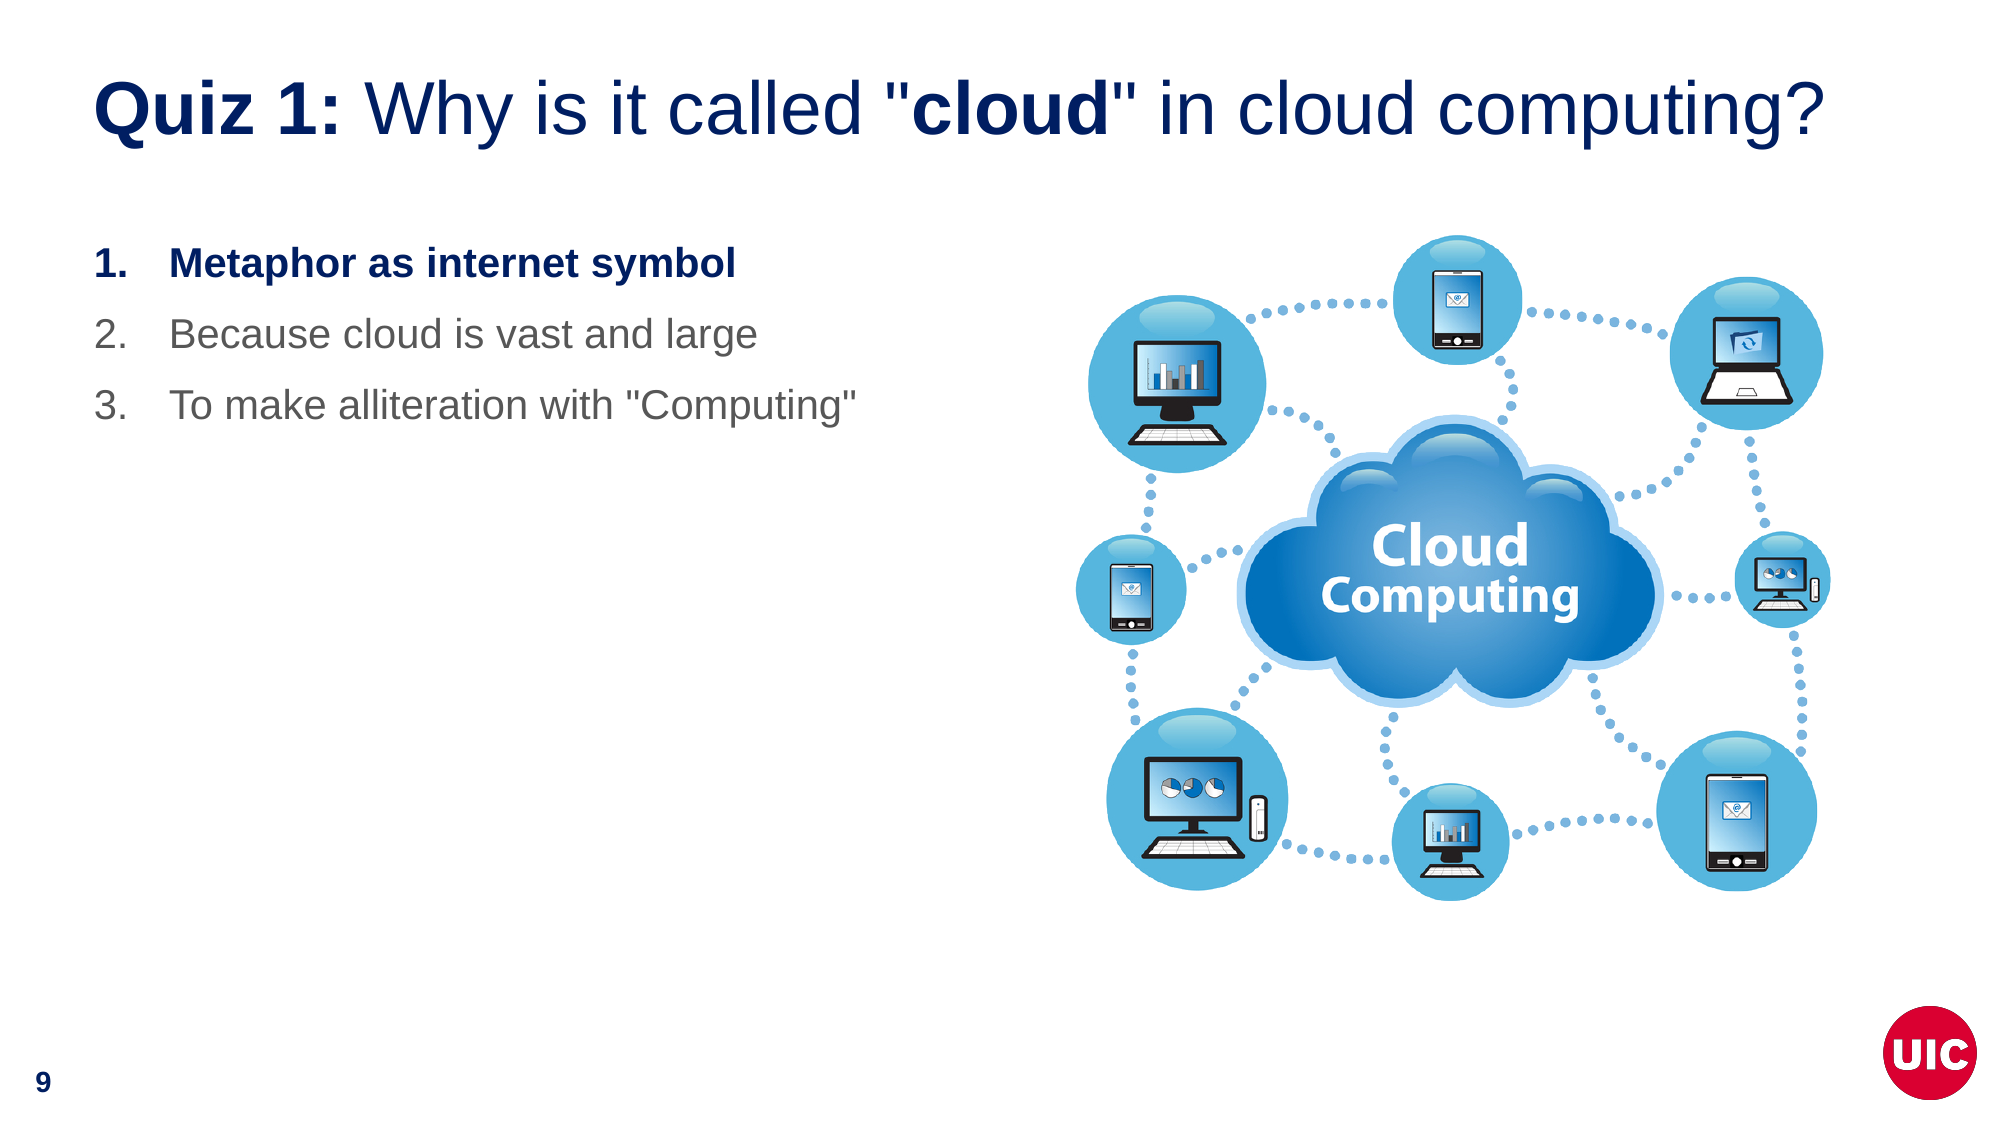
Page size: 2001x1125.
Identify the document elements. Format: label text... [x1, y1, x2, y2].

picture [1075, 235, 1831, 901]
list Metaphor as internet symbol Because cloud is vast and large To make alliteration with "Computing" [93, 235, 923, 973]
title Quiz 1: Why is it called "cloud" in cloud computing? [93, 70, 1907, 204]
picture [1880, 1004, 1980, 1102]
